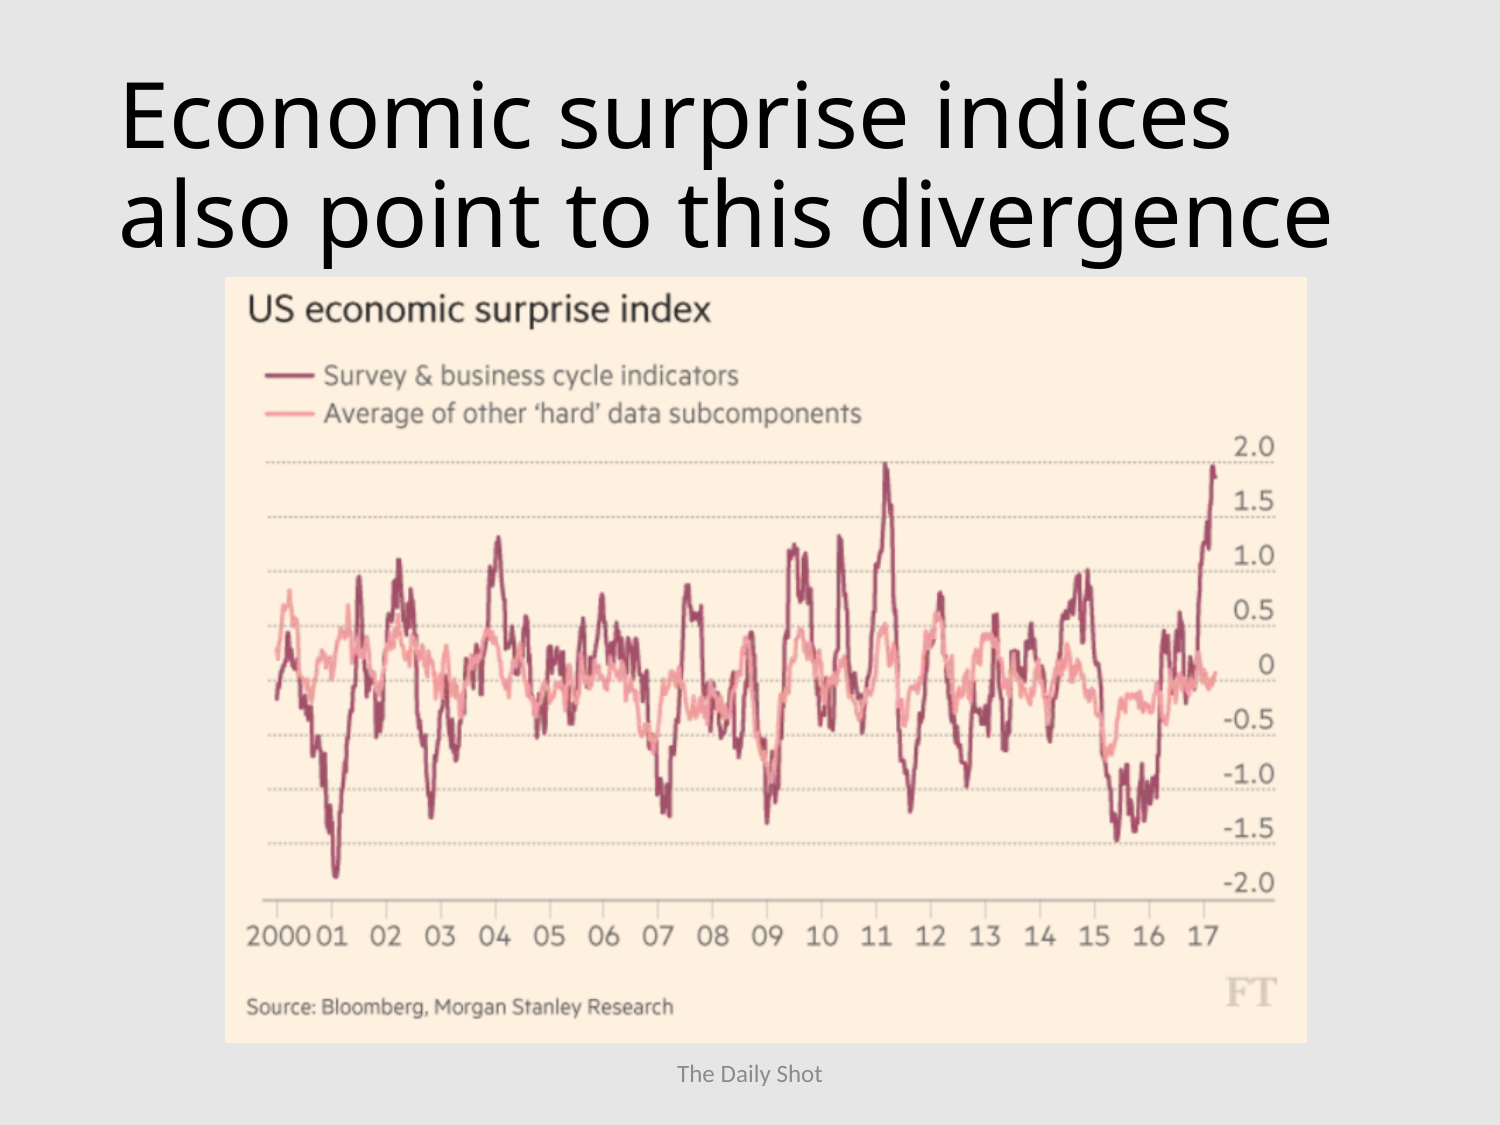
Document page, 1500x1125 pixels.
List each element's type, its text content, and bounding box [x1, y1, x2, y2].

footer The Daily Shot [496, 1043, 1004, 1103]
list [225, 277, 1307, 1043]
title Economic surprise indices also point to this divergence [103, 59, 1397, 278]
